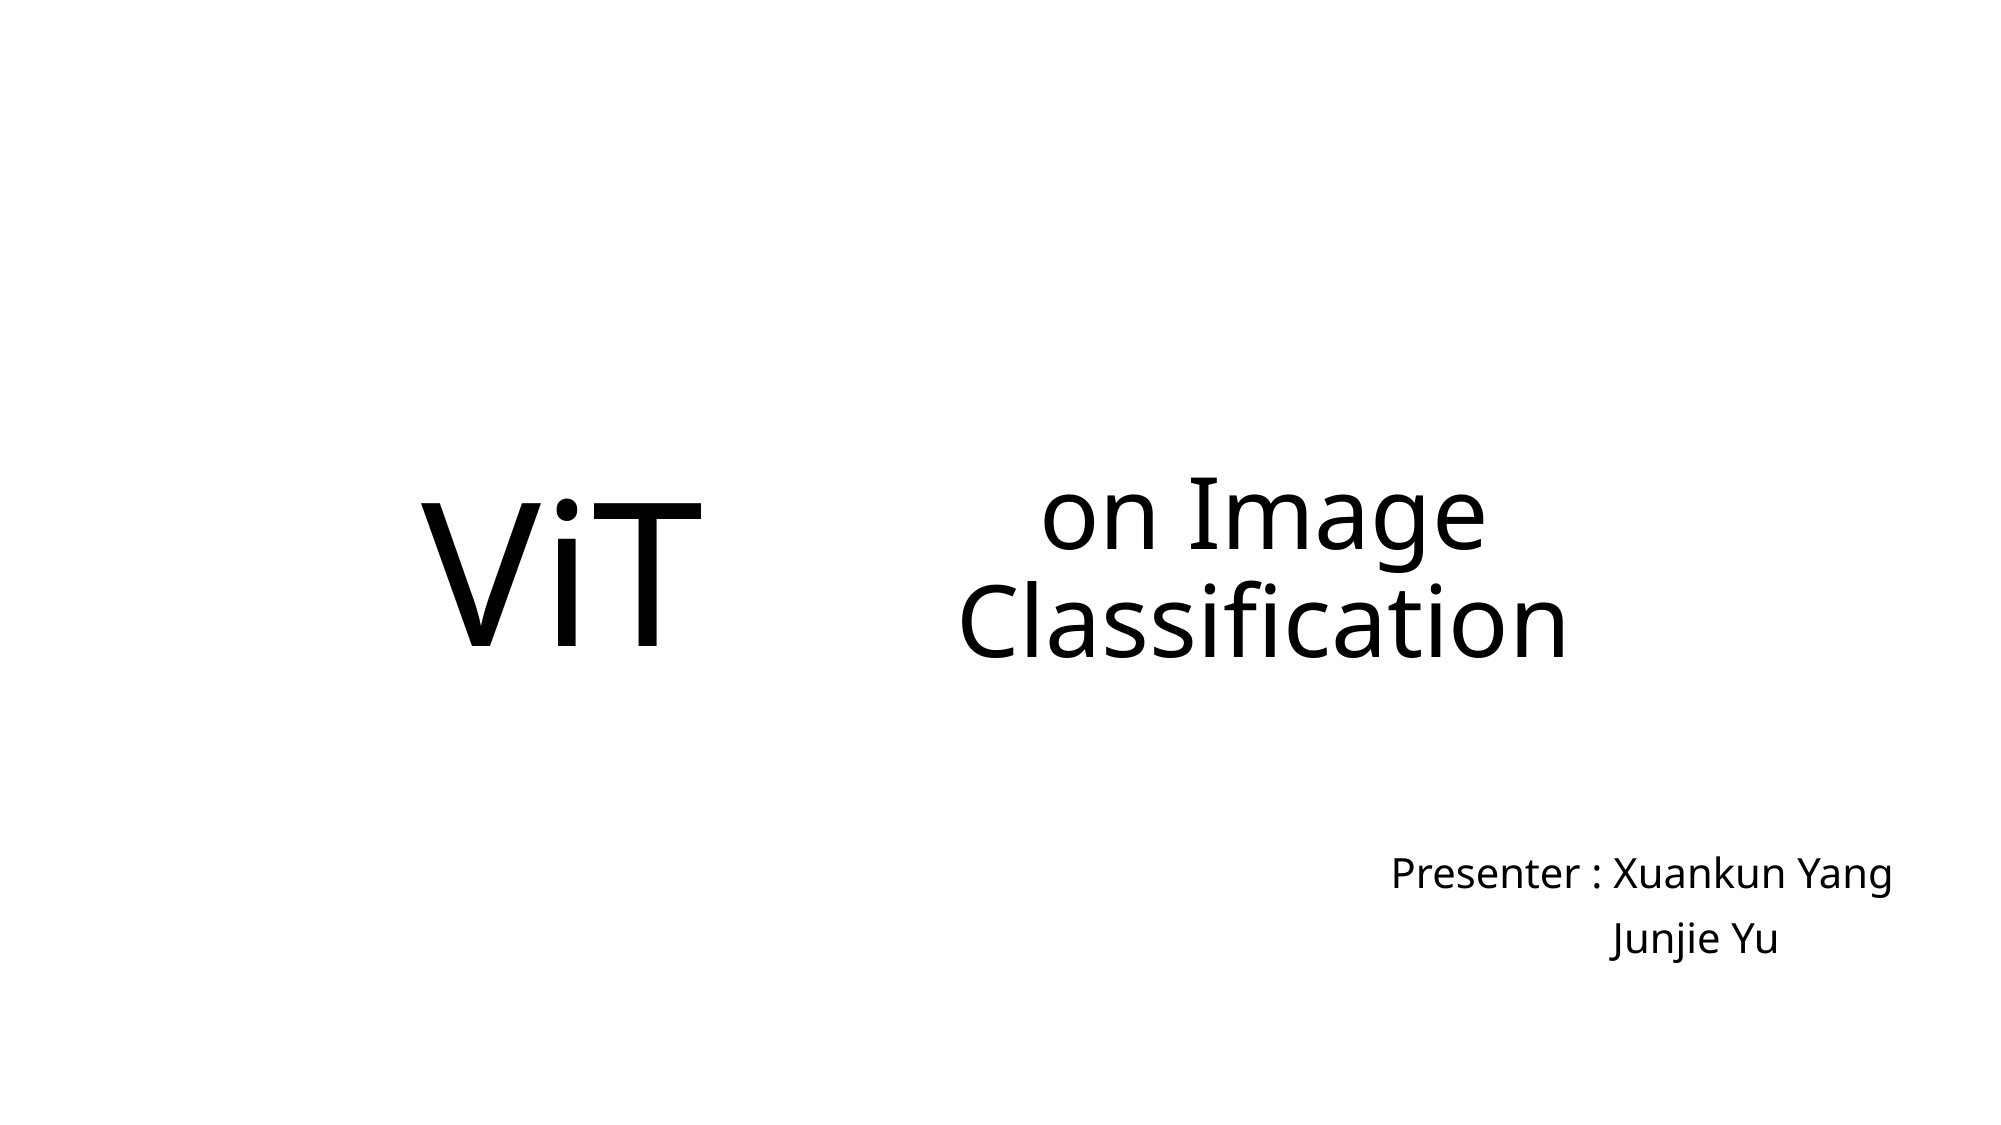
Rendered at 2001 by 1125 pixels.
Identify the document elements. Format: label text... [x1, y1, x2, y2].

title on Image Classification [847, 438, 1682, 687]
text_box ViT [406, 438, 823, 687]
subtitle Presenter : Xuankun Yang Junjie Yu [1309, 844, 1976, 989]
